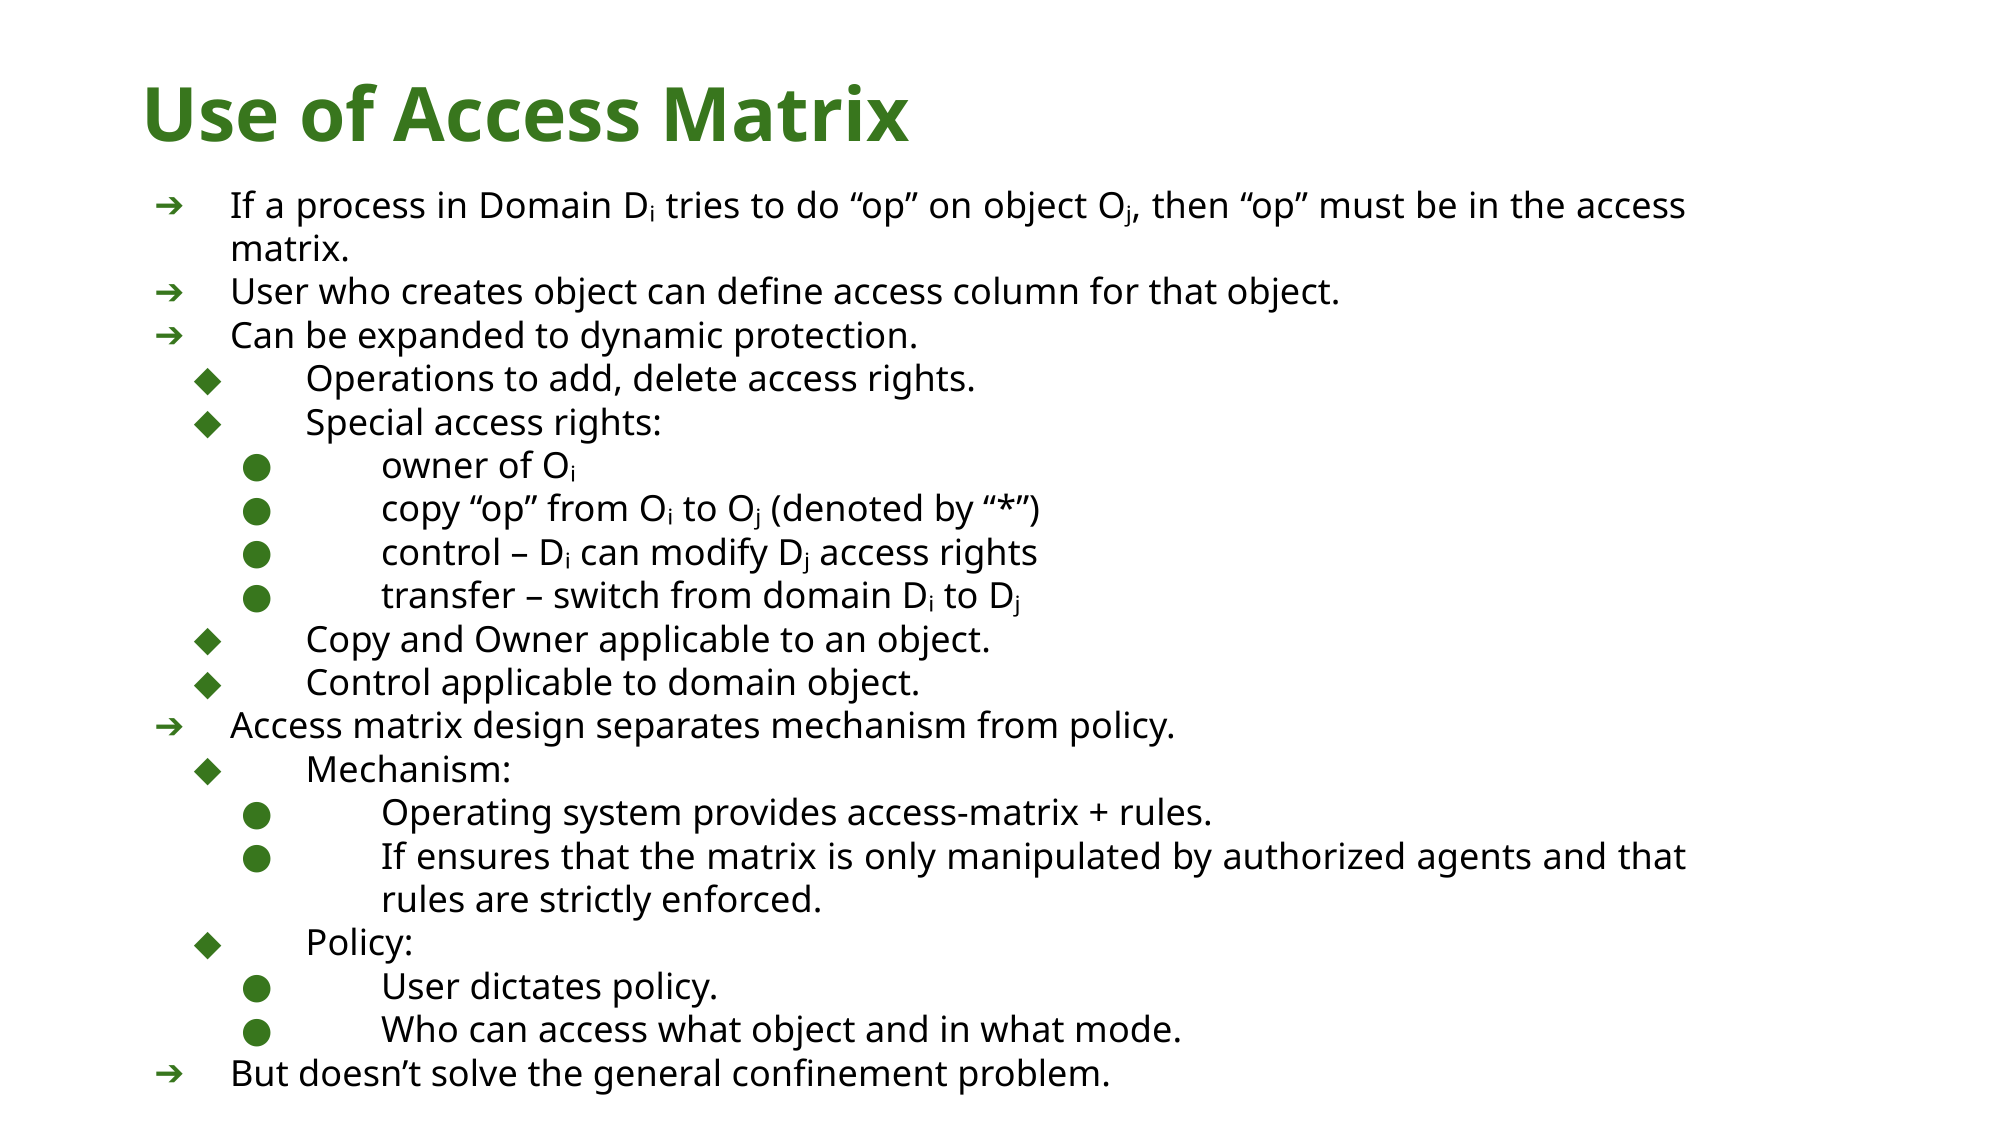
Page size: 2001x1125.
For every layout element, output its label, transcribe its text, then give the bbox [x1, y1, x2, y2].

list If a process in Domain Dᵢ tries to do “op” on object Oⱼ, then “op” must be in the access matrix. User who creates object can define access column for that object. Can be expanded to dynamic protection. Operations to add, delete access rights. Special access rights: owner of Oᵢ copy “op” from Oᵢ to Oⱼ (denoted by “*”) control – Dᵢ can modify Dⱼ access rights transfer – switch from domain Dᵢ to Dⱼ Copy and Owner applicable to an object. Control applicable to domain object. Access matrix design separates mechanism from policy. Mechanism: Operating system provides access-matrix + rules. If ensures that the matrix is only manipulated by authorized agents and that rules are strictly enforced. Policy: User dictates policy. Who can access what object and in what mode. But doesn’t solve the general confinement problem. [139, 174, 1705, 1104]
title Use of Access Matrix [109, 17, 1415, 217]
